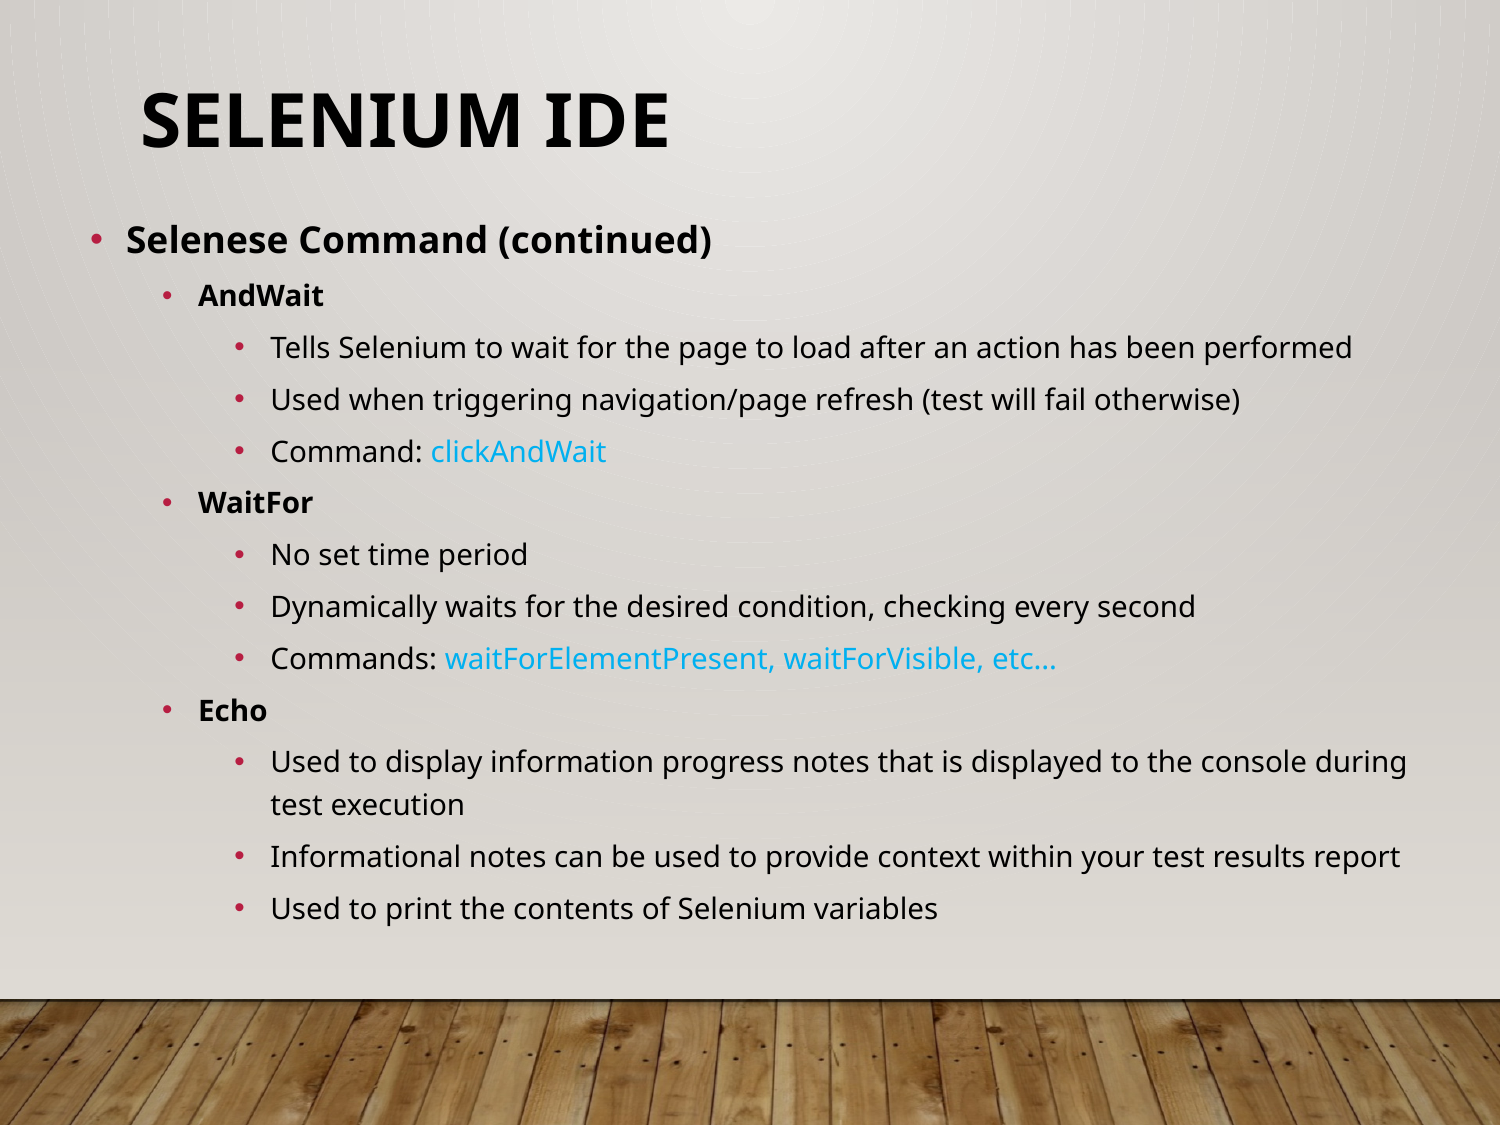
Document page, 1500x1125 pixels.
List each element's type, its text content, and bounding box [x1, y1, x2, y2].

picture [0, 999, 1500, 1125]
list Selenese Command (continued) AndWait Tells Selenium to wait for the page to load after an action has been performed Used when triggering navigation/page refresh (test will fail otherwise) Command: clickAndWait WaitFor No set time period Dynamically waits for the desired condition, checking every second Commands: waitForElementPresent, waitForVisible, etc… Echo Used to display information progress notes that is displayed to the console during test execution Informational notes can be used to provide context within your test results report Used to print the contents of Selenium variables [75, 200, 1425, 969]
title Selenium IDE [125, 75, 1203, 175]
